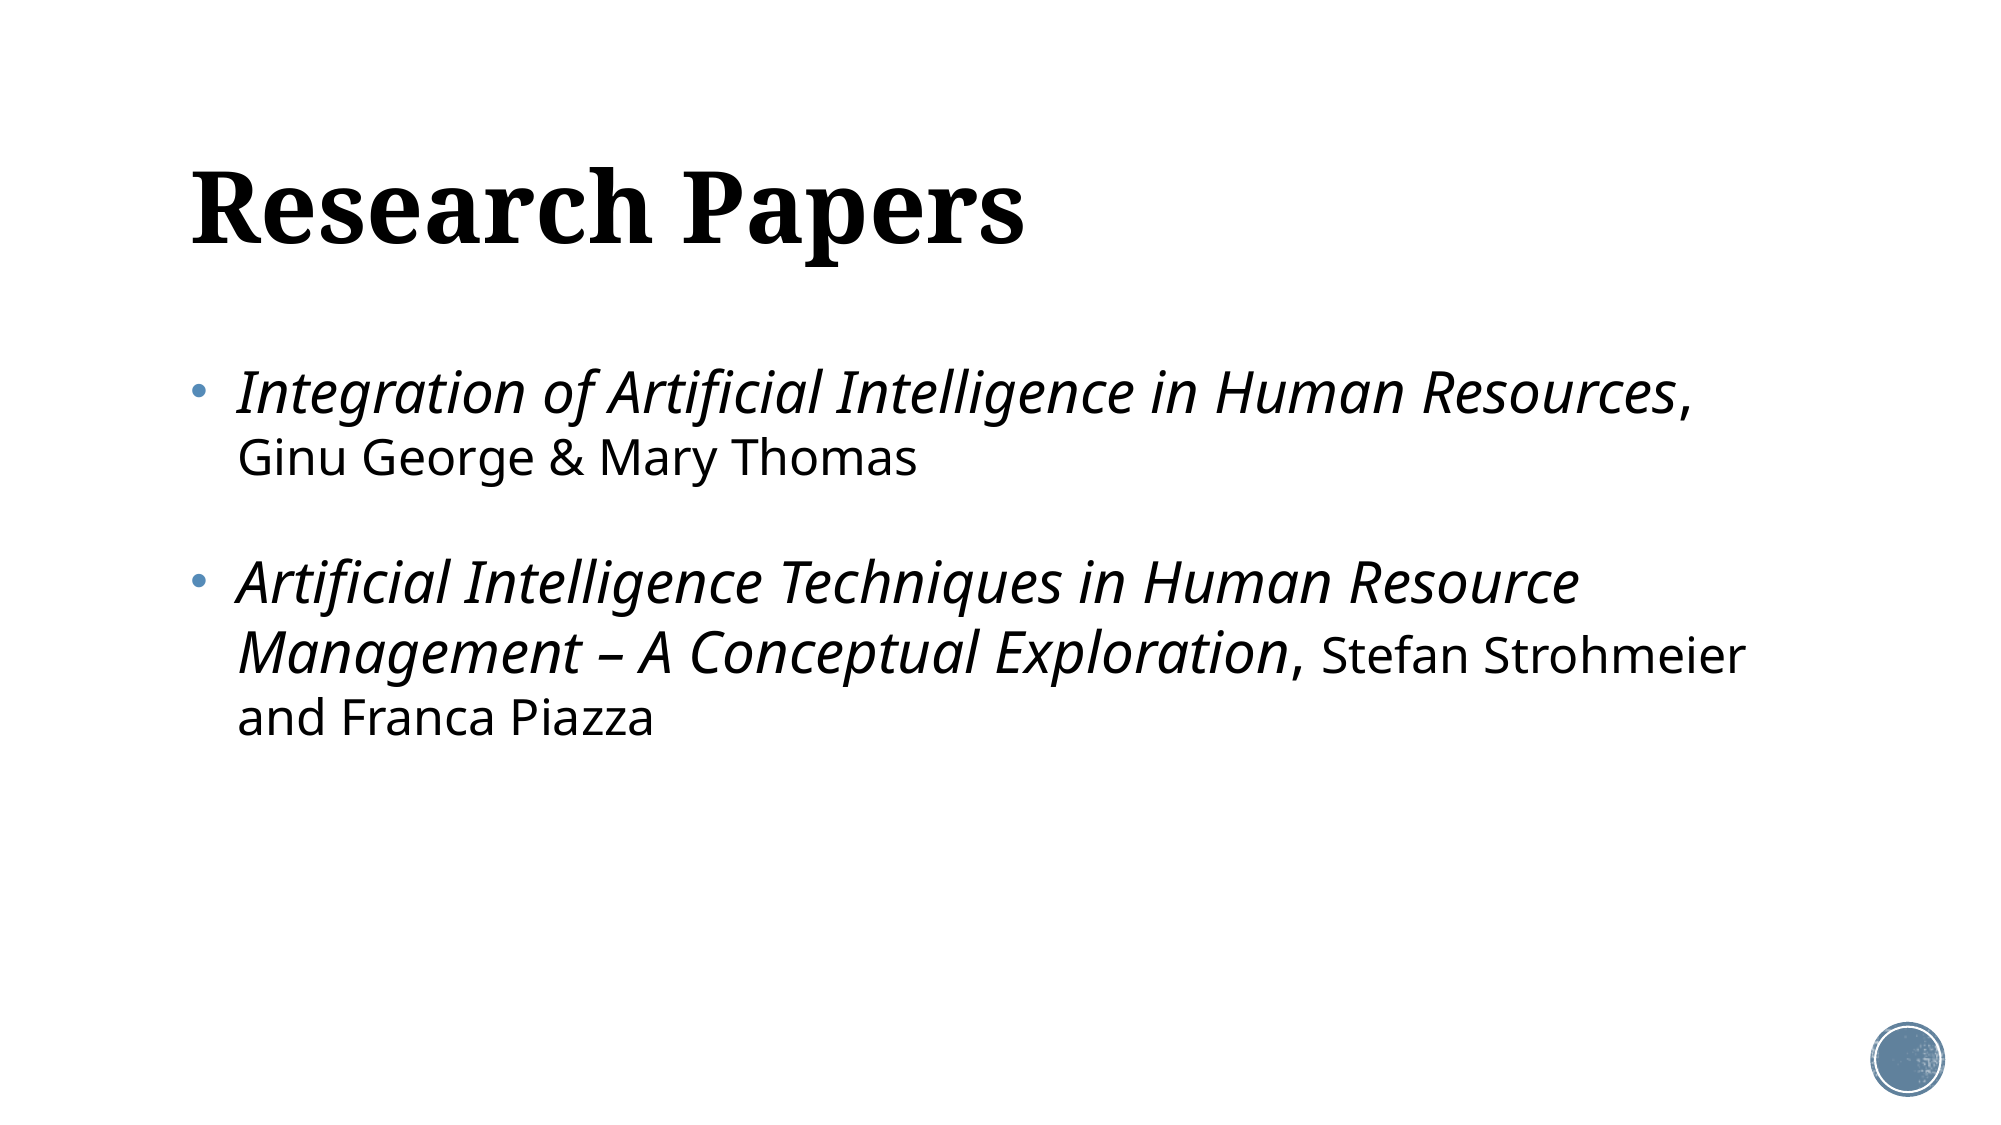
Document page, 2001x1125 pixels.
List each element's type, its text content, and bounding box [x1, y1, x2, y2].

title Research Papers [175, 79, 1826, 344]
list Integration of Artificial Intelligence in Human Resources, Ginu George & Mary Thomas Artificial Intelligence Techniques in Human Resource Management – A Conceptual Exploration, Stefan Strohmeier and Franca Piazza [175, 348, 1826, 1013]
